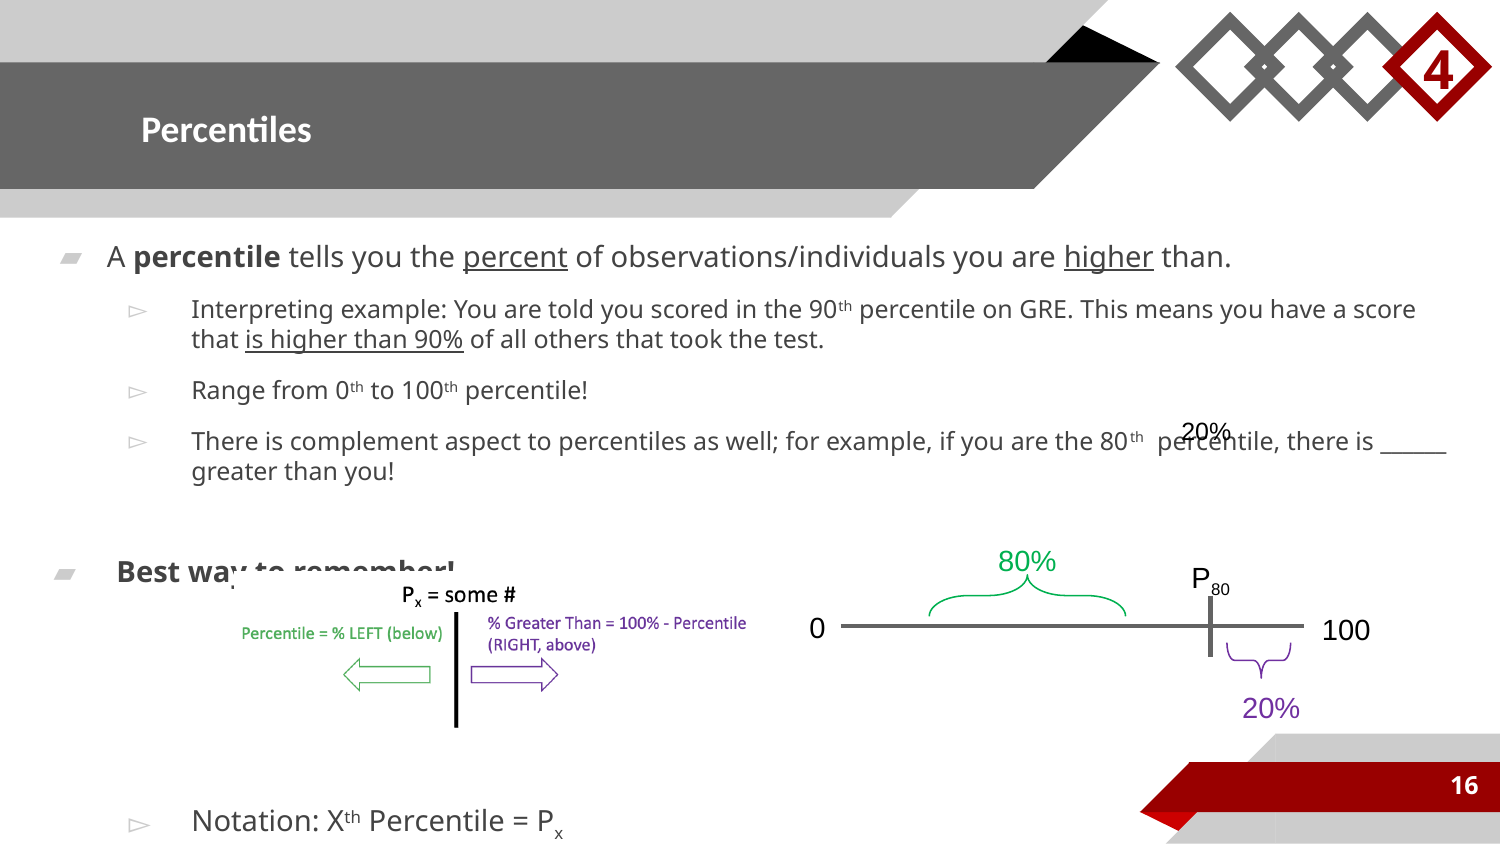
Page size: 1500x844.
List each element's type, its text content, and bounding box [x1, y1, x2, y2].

title Percentiles [126, 64, 1028, 190]
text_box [928, 534, 1317, 599]
list A percentile tells you the percent of observations/individuals you are higher than. Interpreting example: You are told you scored in the 90th percentile on GRE. This means you have a score that is higher than 90% of all others that took the test. Range from 0th to 100th percentile! There is complement aspect to percentiles as well; for example, if you are the 80th percentile, there is ______ greater than you! Best way to remember! Notation: Xth Percentile = Px [26, 222, 1474, 844]
picture [234, 571, 751, 733]
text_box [793, 601, 1387, 655]
text_box 20% [1166, 407, 1247, 453]
text_box 4 [1408, 7, 1473, 19]
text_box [1183, 20, 1484, 114]
slide_number 16 [1249, 760, 1494, 813]
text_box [928, 663, 1317, 733]
